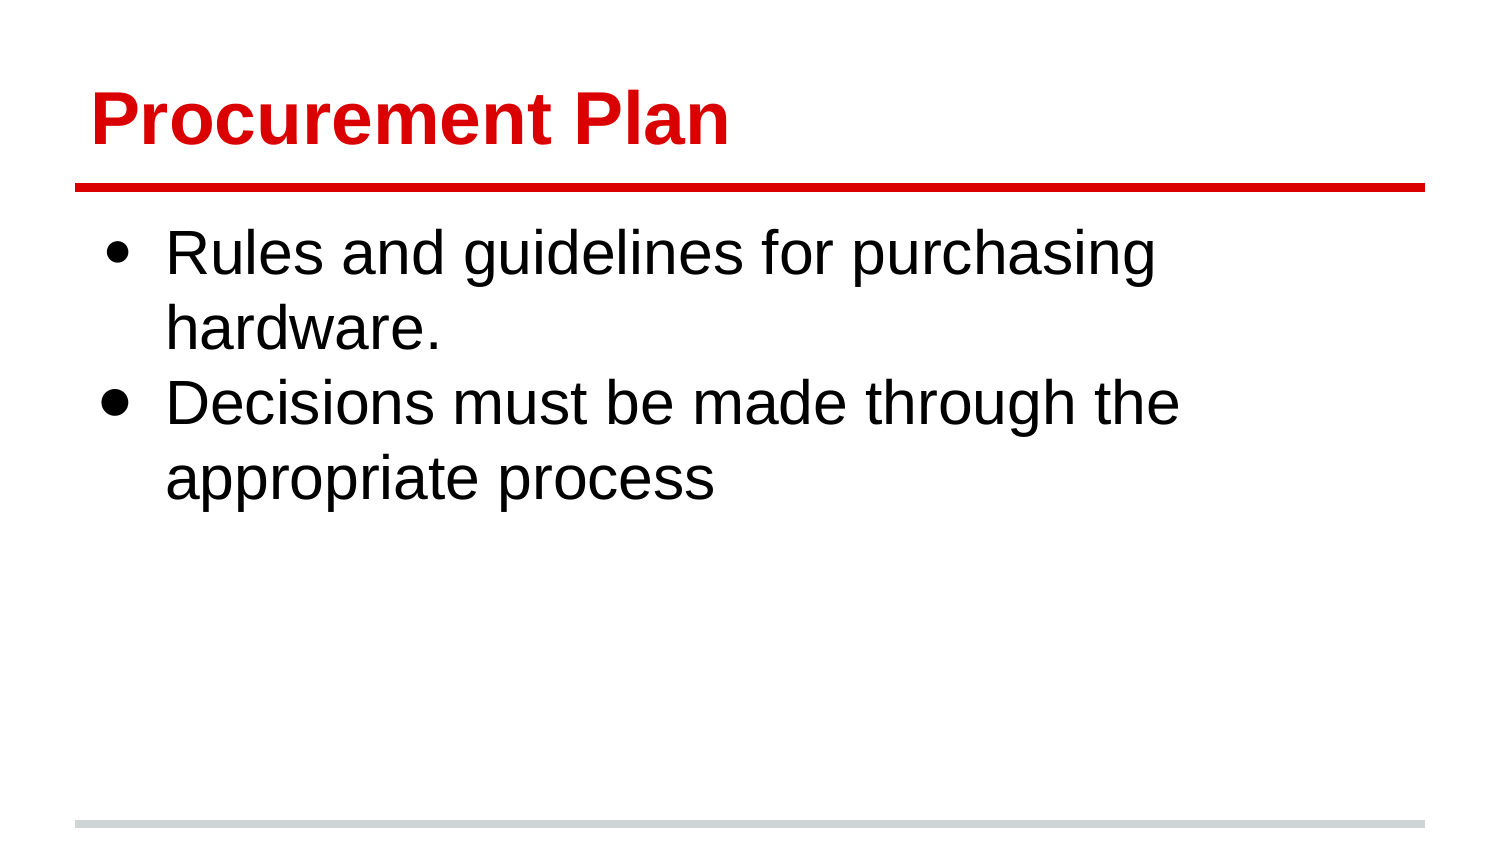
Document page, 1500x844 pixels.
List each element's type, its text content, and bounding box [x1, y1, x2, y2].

list Rules and guidelines for purchasing hardware. Decisions must be made through the appropriate process [75, 196, 1425, 808]
title Procurement Plan [75, 33, 1425, 175]
